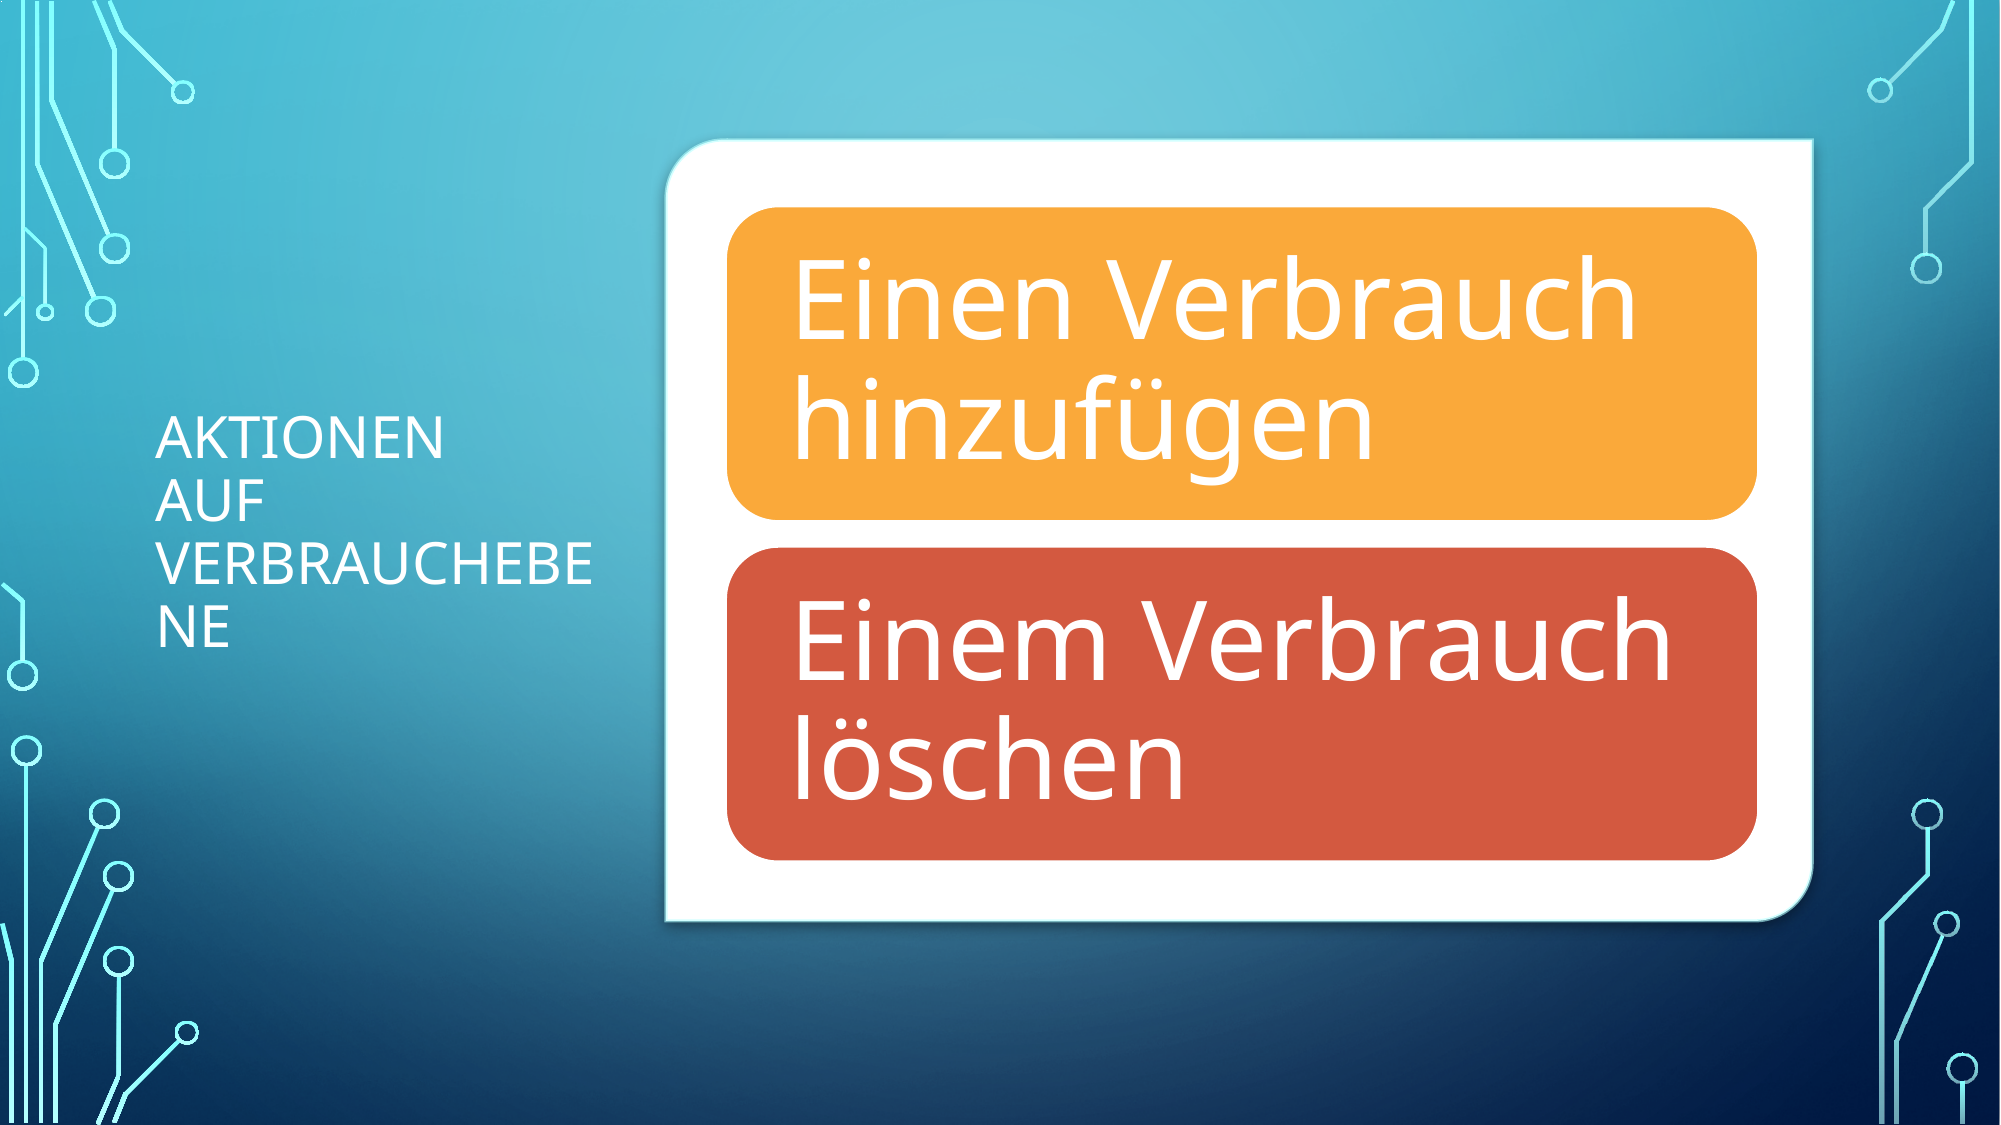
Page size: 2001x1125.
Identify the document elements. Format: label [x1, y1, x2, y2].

list [725, 205, 1759, 863]
picture [201, 0, 2000, 1125]
text_box [1866, 0, 1978, 1124]
text_box [0, 0, 201, 1125]
